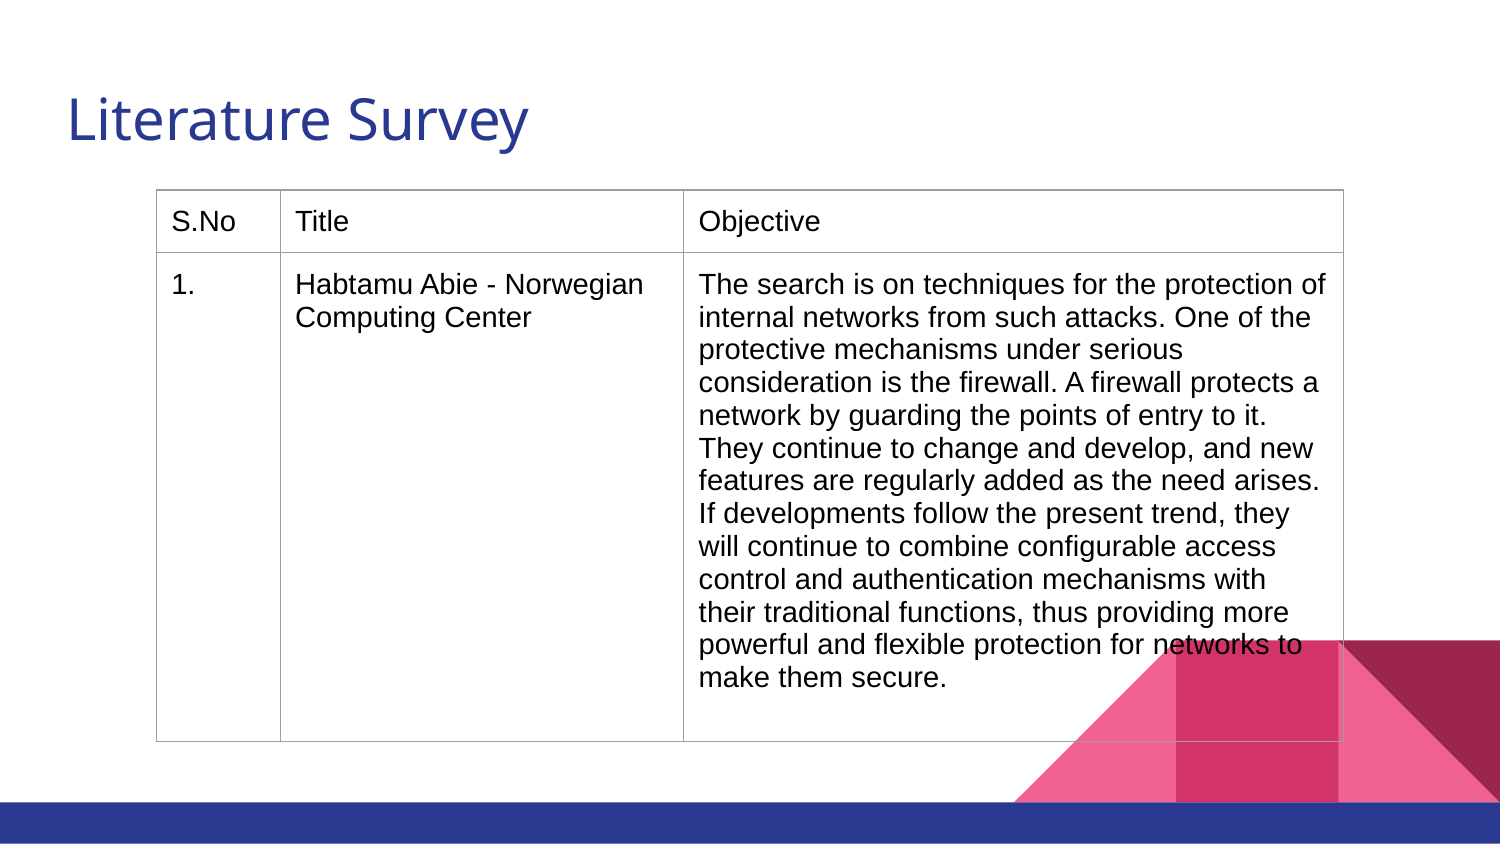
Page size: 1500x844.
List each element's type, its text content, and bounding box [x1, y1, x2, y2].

title Literature Survey [51, 67, 1449, 167]
table_header S.No [157, 191, 280, 252]
table_cell Habtamu Abie - Norwegian Computing Center [281, 253, 683, 741]
table_header Title [281, 191, 683, 252]
table_cell 1. [157, 253, 280, 741]
table_cell The search is on techniques for the protection of internal networks from such attacks. One of the protective mechanisms under serious consideration is the firewall. A firewall protects a network by guarding the points of entry to it. They continue to change and develop, and new features are regularly added as the need arises. If developments follow the present trend, they will continue to combine configurable access control and authentication mechanisms with their traditional functions, thus providing more powerful and flexible protection for networks to make them secure. [684, 253, 1343, 741]
table_header Objective [684, 191, 1343, 252]
